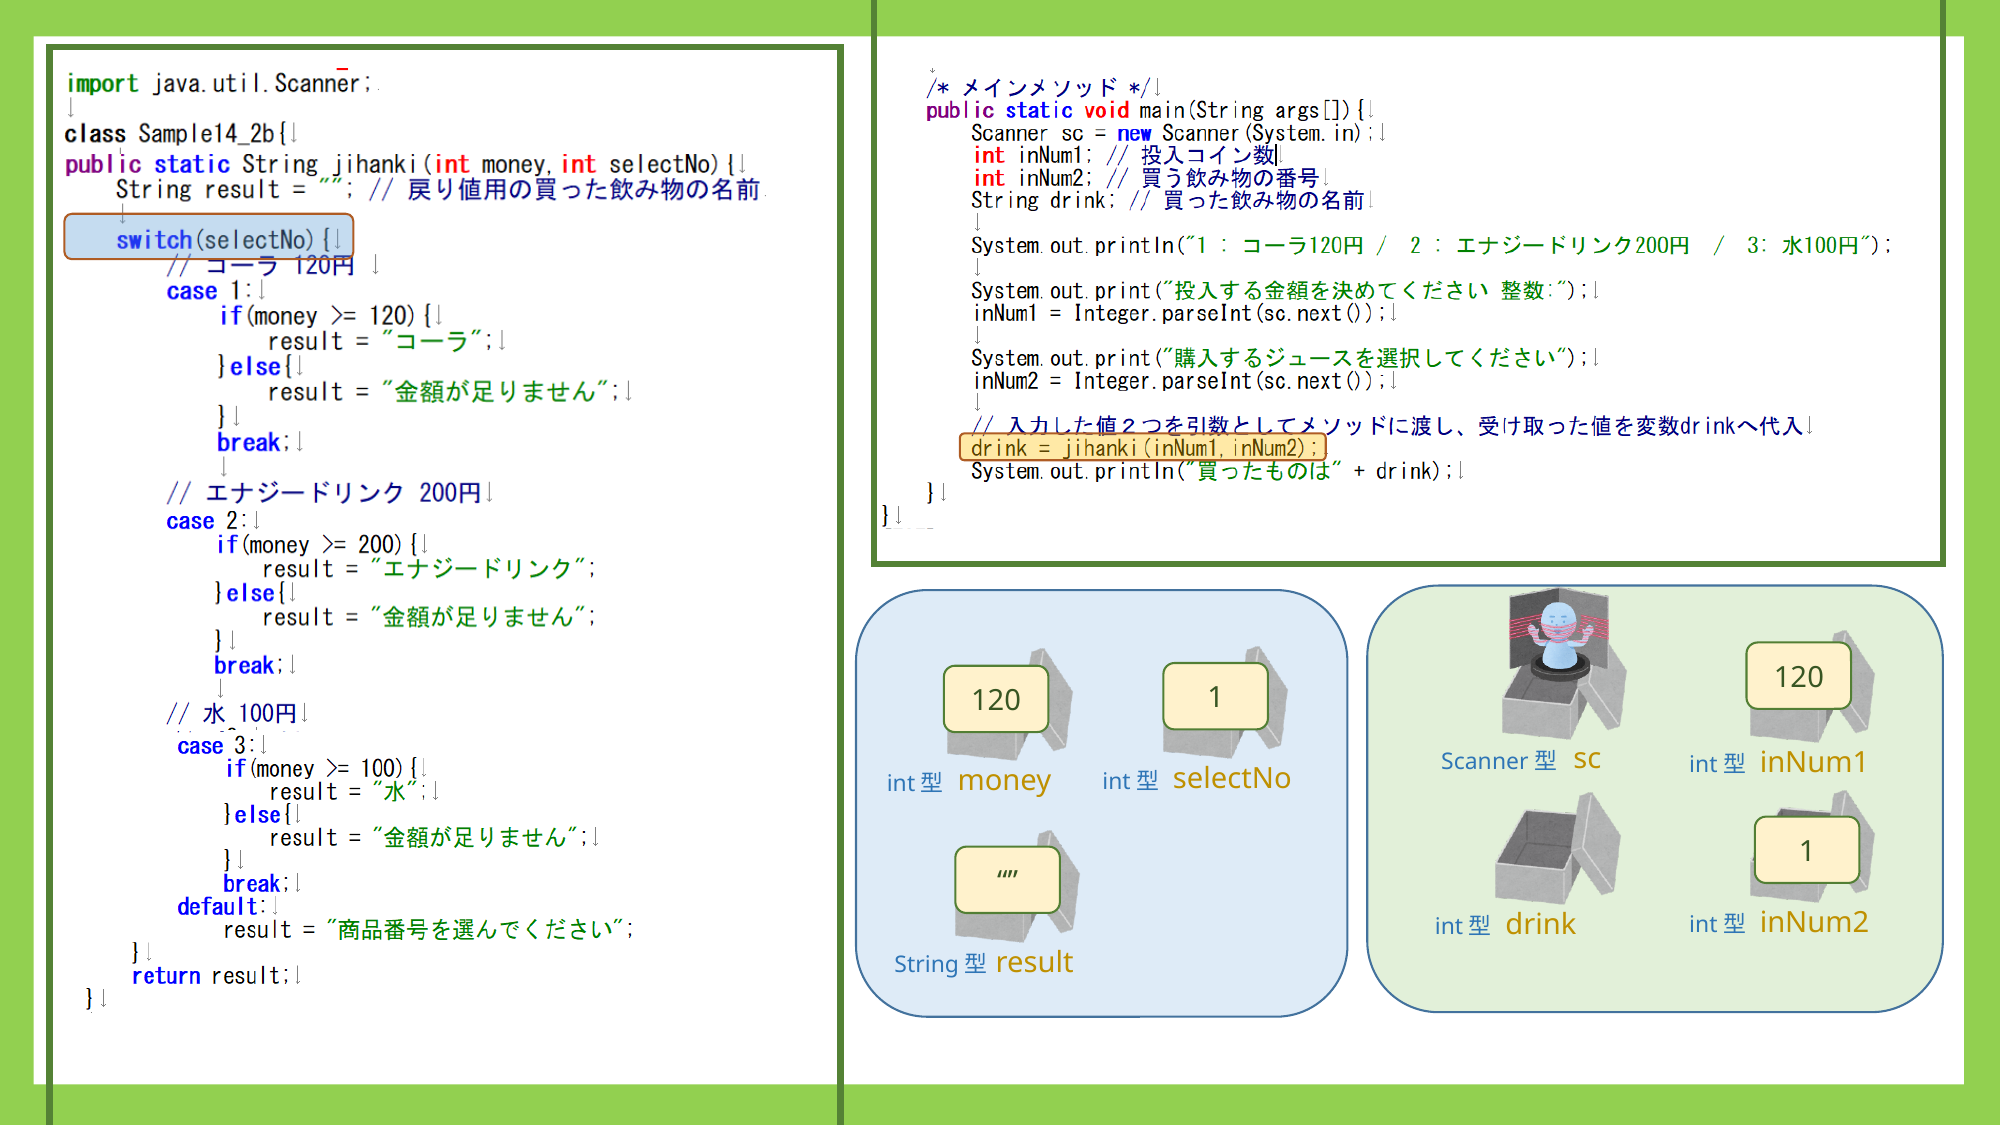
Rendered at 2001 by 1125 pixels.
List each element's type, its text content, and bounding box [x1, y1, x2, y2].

text_box inNum1 [1745, 735, 1909, 786]
picture [160, 511, 600, 730]
picture [1158, 641, 1294, 773]
text_box [873, 0, 1944, 565]
text_box int型 [872, 760, 942, 803]
text_box Scanner型 [1426, 739, 1558, 782]
text_box [1366, 584, 1944, 1014]
text_box drink [1490, 897, 1655, 948]
picture [942, 643, 1079, 774]
text_box money [942, 753, 1107, 804]
text_box int型 [1420, 904, 1490, 947]
picture [1496, 580, 1633, 753]
text_box result [980, 935, 1145, 986]
picture [877, 68, 1893, 529]
picture [1744, 785, 1881, 916]
picture [950, 825, 1086, 956]
text_box String型 [879, 942, 980, 985]
picture [1744, 625, 1881, 756]
text_box sc [1558, 732, 1661, 783]
picture [64, 731, 635, 1013]
picture [1490, 787, 1627, 918]
text_box int型 [1674, 902, 1745, 945]
text_box selectNo [1158, 752, 1322, 802]
text_box [49, 46, 841, 1125]
text_box inNum2 [1745, 895, 1909, 946]
text_box [854, 589, 1349, 1018]
text_box int型 [1087, 758, 1158, 802]
text_box int型 [1674, 742, 1745, 785]
picture [61, 68, 766, 505]
